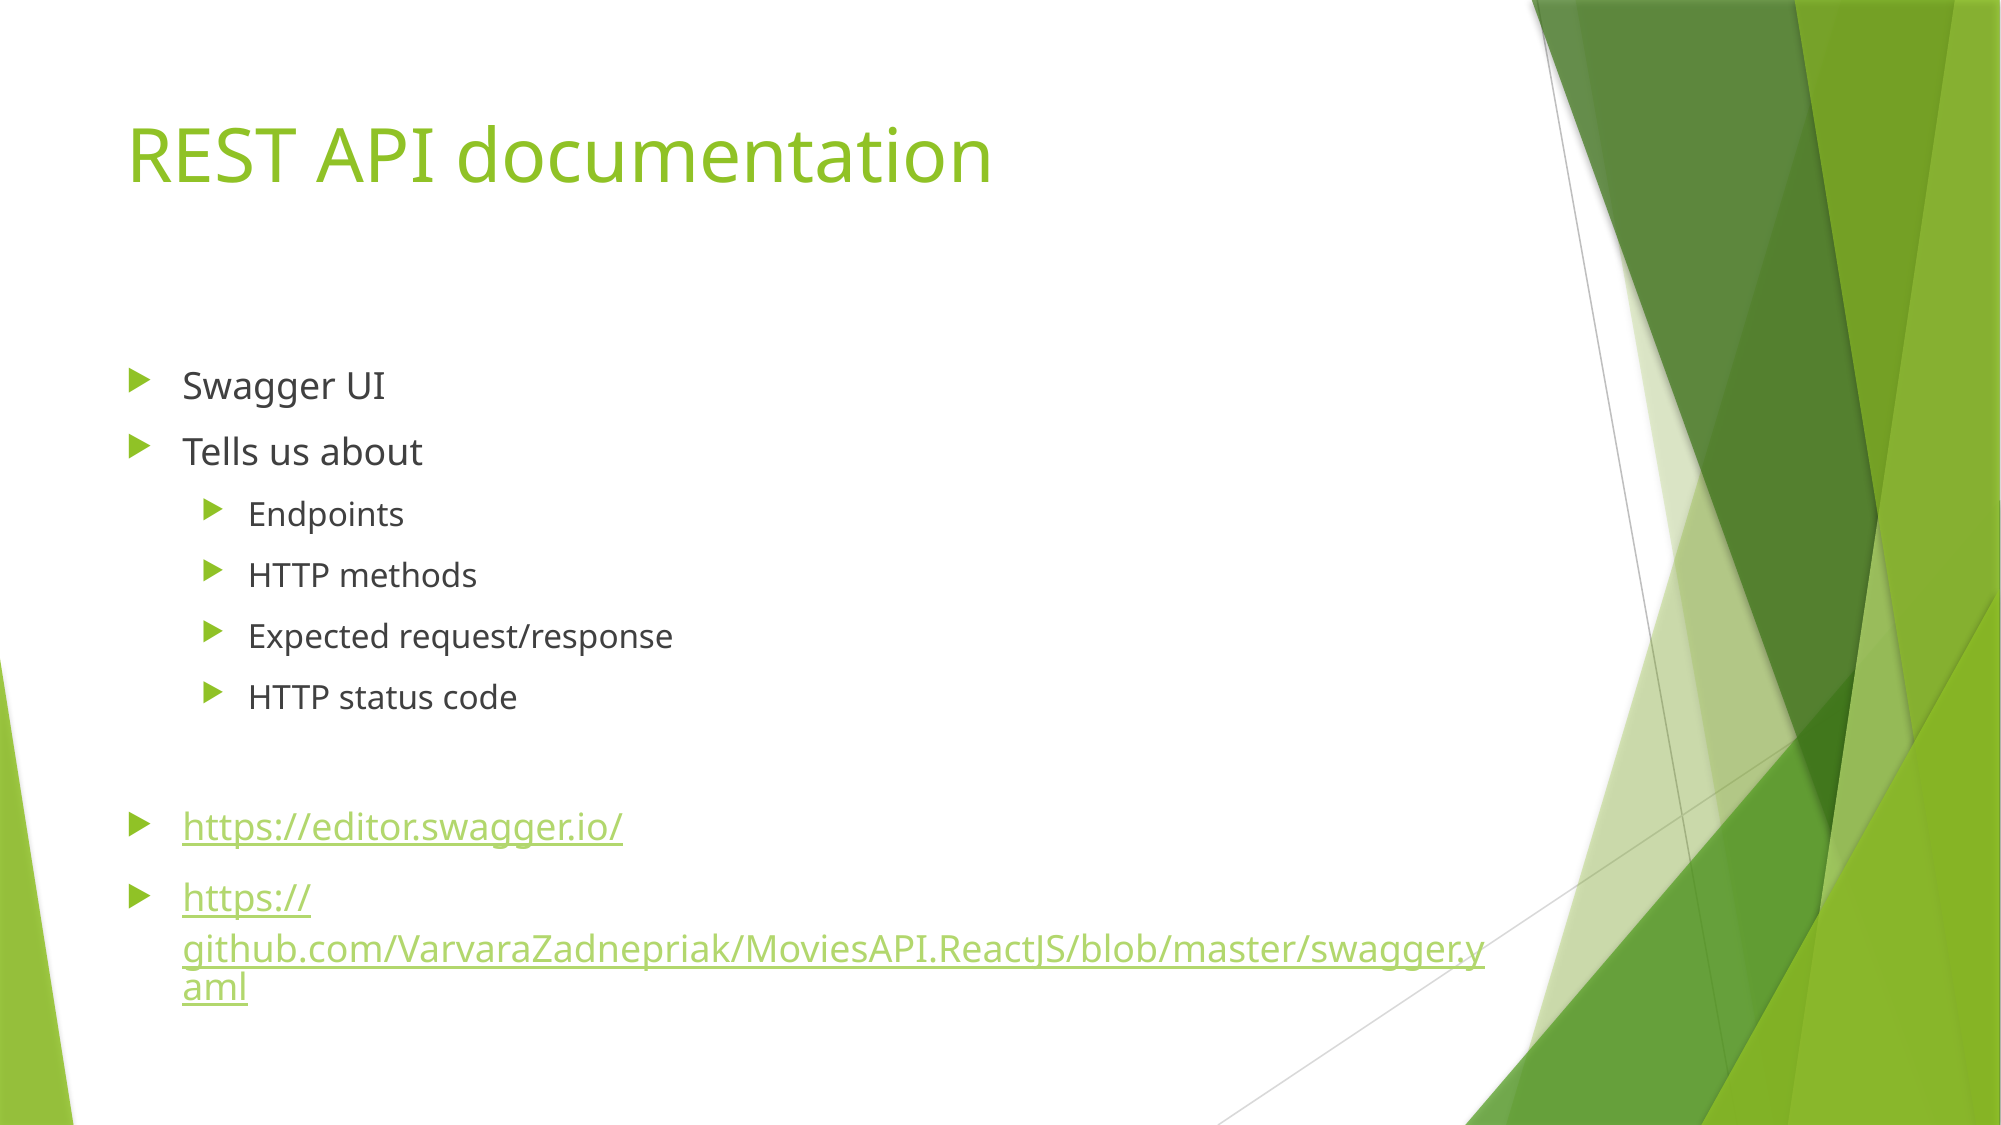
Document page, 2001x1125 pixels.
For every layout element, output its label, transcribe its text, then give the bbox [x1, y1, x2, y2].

list Swagger UI Tells us about Endpoints HTTP methods Expected request/response HTTP status code https://editor.swagger.io/ https://github.com/VarvaraZadnepriak/MoviesAPI.ReactJS/blob/master/swagger.yaml [111, 354, 1522, 992]
title REST API documentation [111, 99, 1522, 317]
